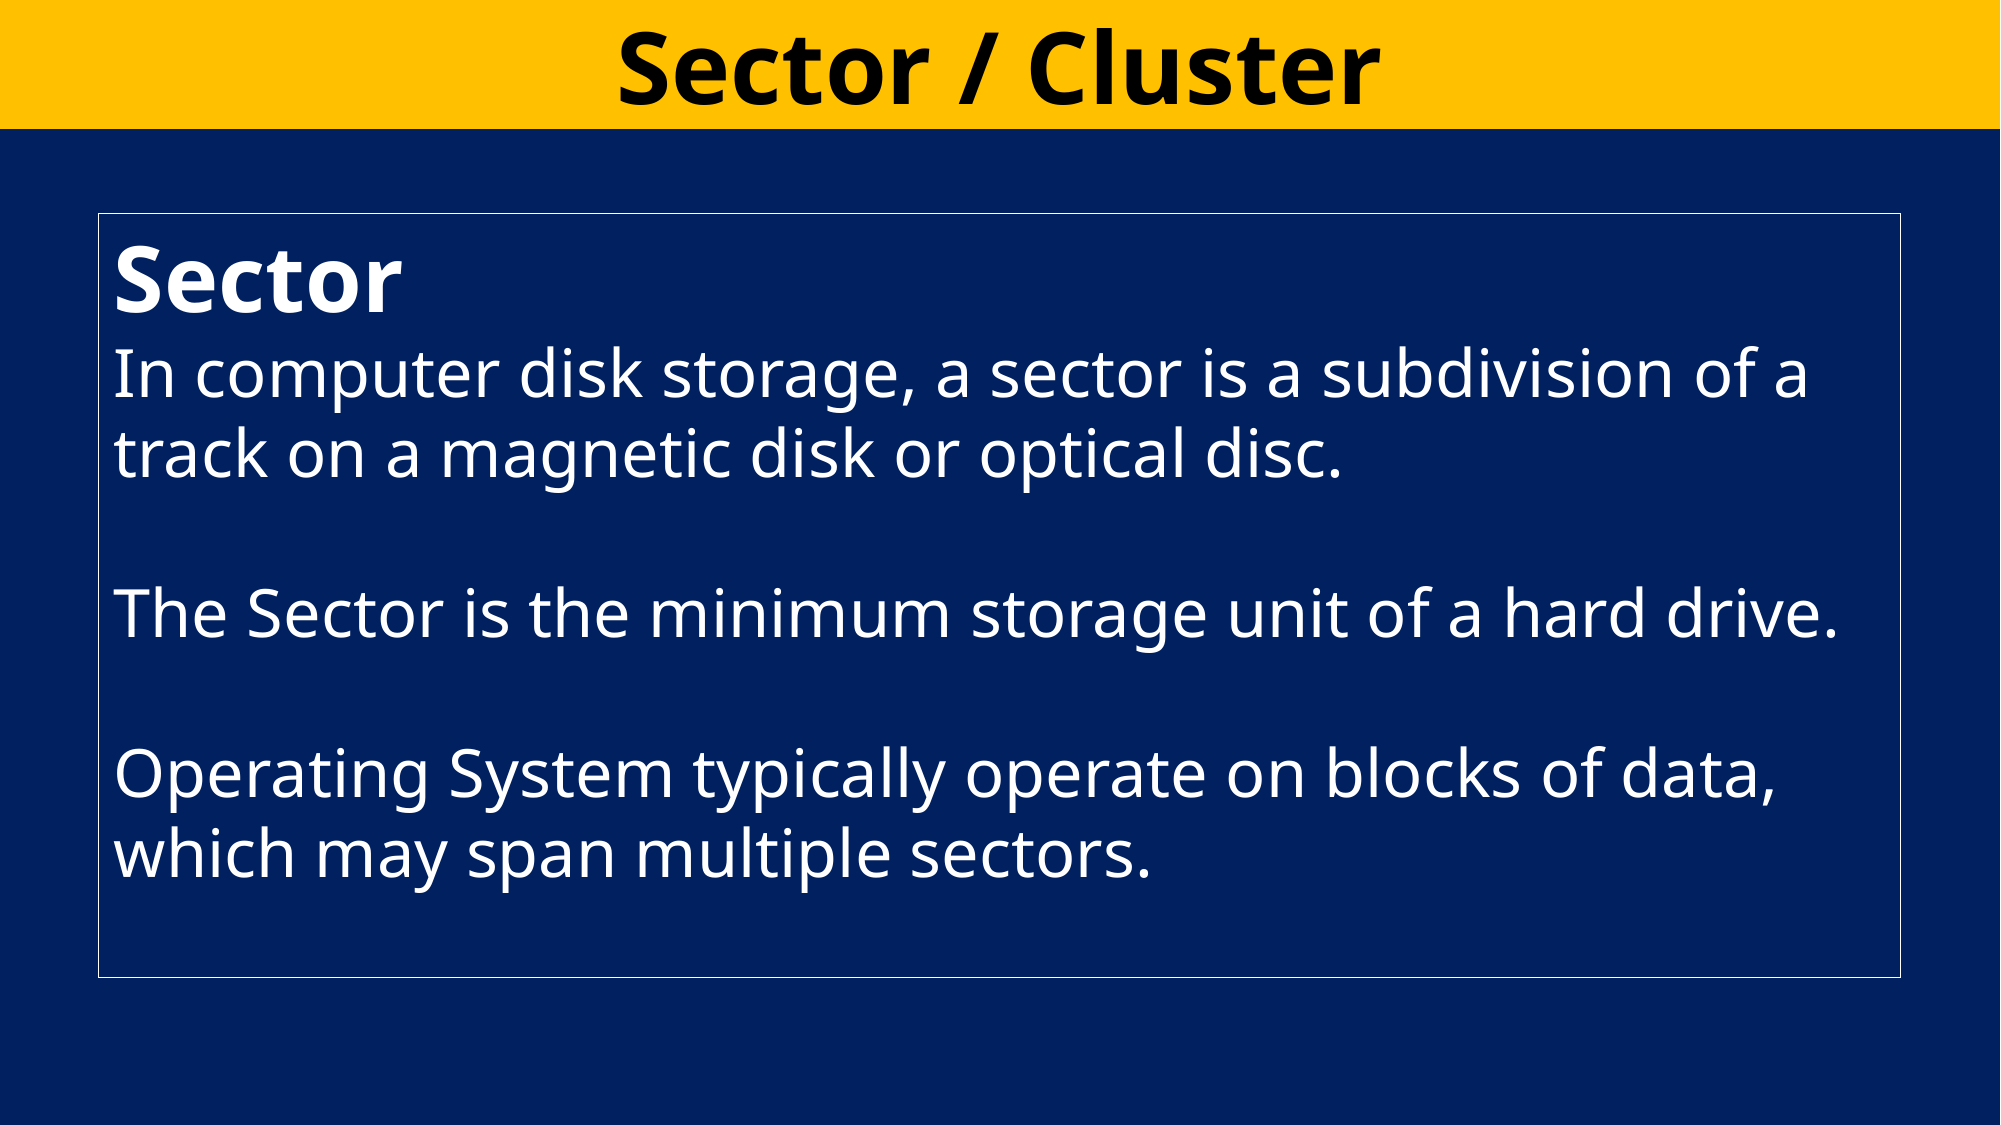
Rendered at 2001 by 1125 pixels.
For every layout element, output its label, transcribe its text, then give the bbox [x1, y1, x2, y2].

text_box Sector In computer disk storage, a sector is a subdivision of a track on a magnetic disk or optical disc. The Sector is the minimum storage unit of a hard drive. Operating System typically operate on blocks of data, which may span multiple sectors. [98, 213, 1901, 978]
text_box Sector / Cluster [0, 0, 2000, 130]
